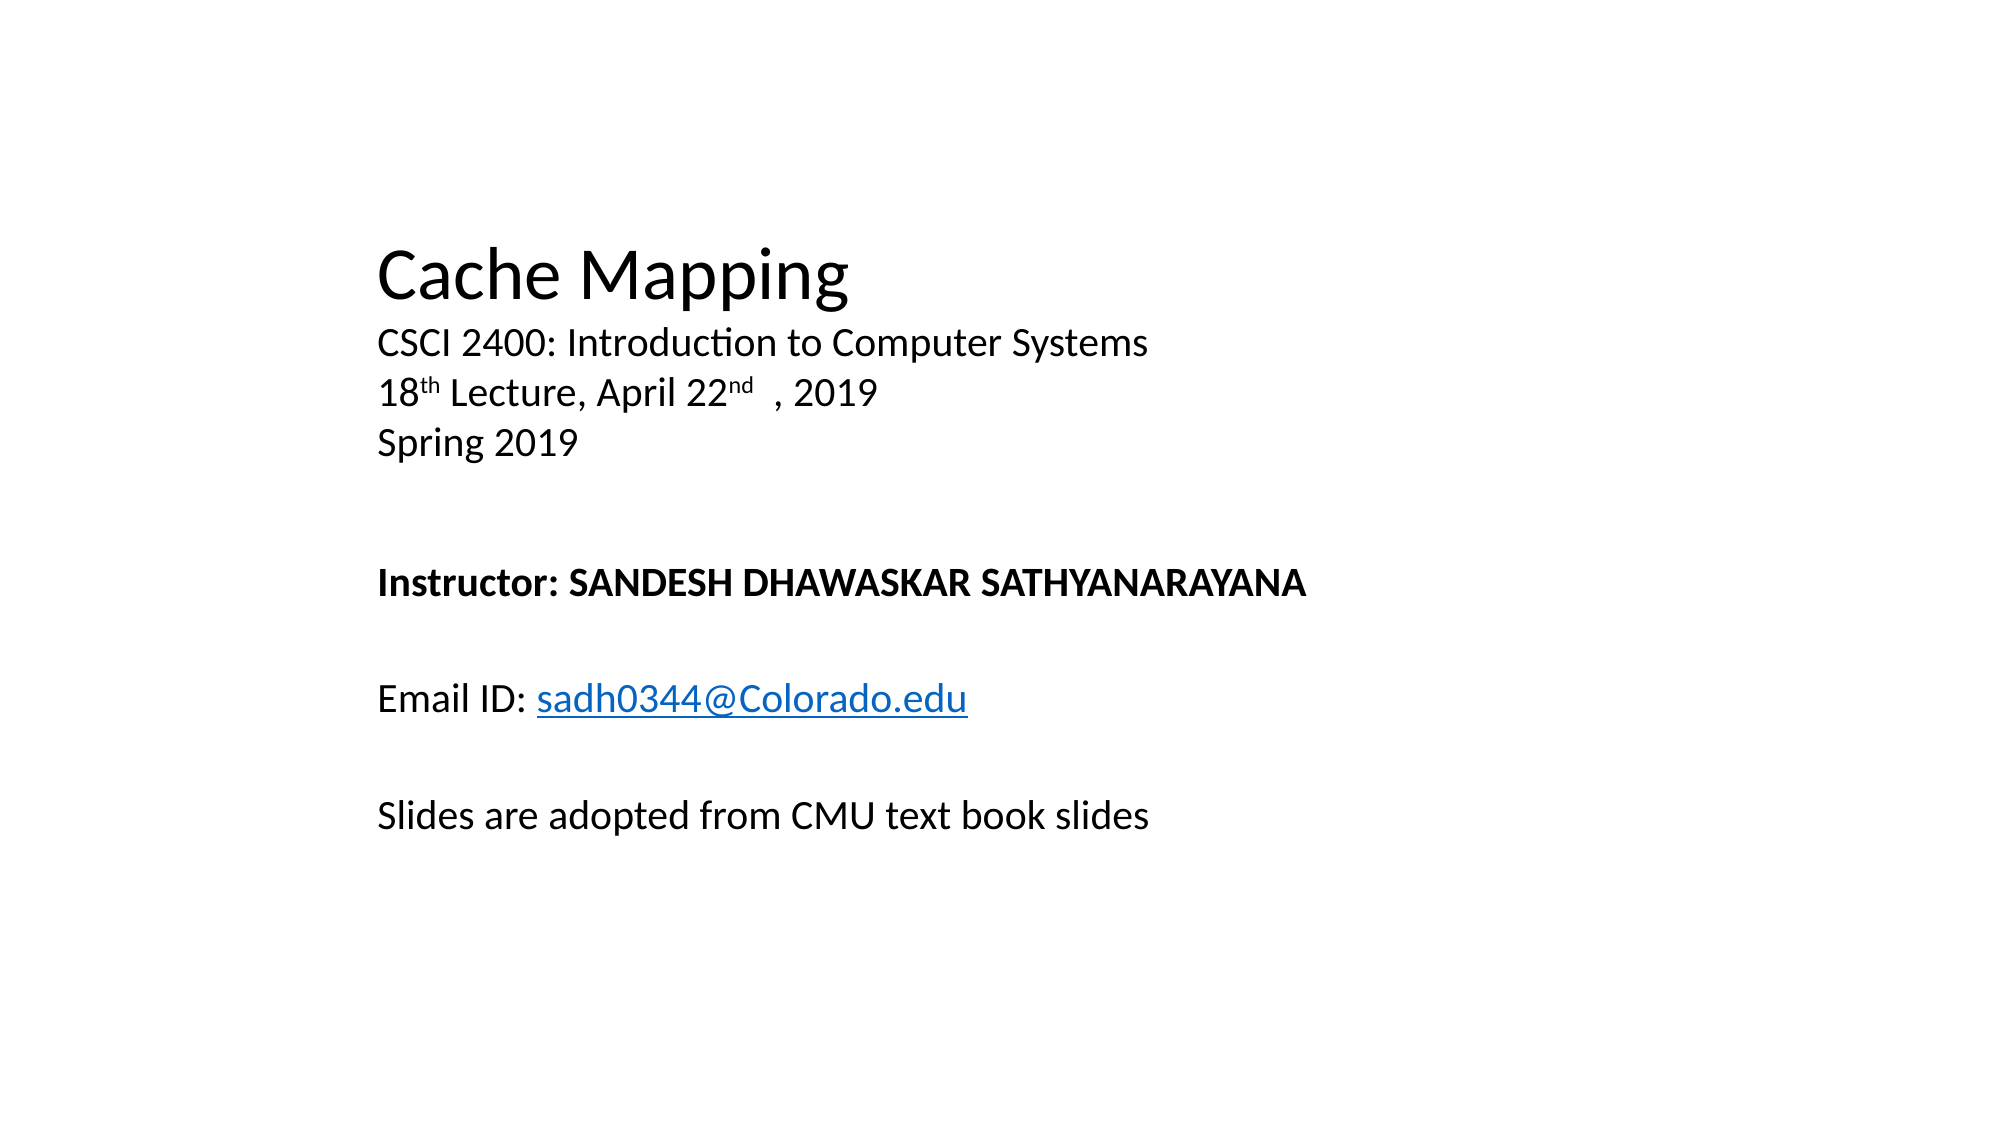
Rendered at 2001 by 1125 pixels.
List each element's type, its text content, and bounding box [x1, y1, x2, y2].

text_box Cache Mapping CSCI 2400: Introduction to Computer Systems 18th Lecture, April 22nd , 2019 Spring 2019 [362, 169, 1638, 520]
text_box Instructor: SANDESH DHAWASKAR SATHYANARAYANA Email ID: sadh0344@Colorado.edu Slides are adopted from CMU text book slides [362, 546, 1623, 897]
